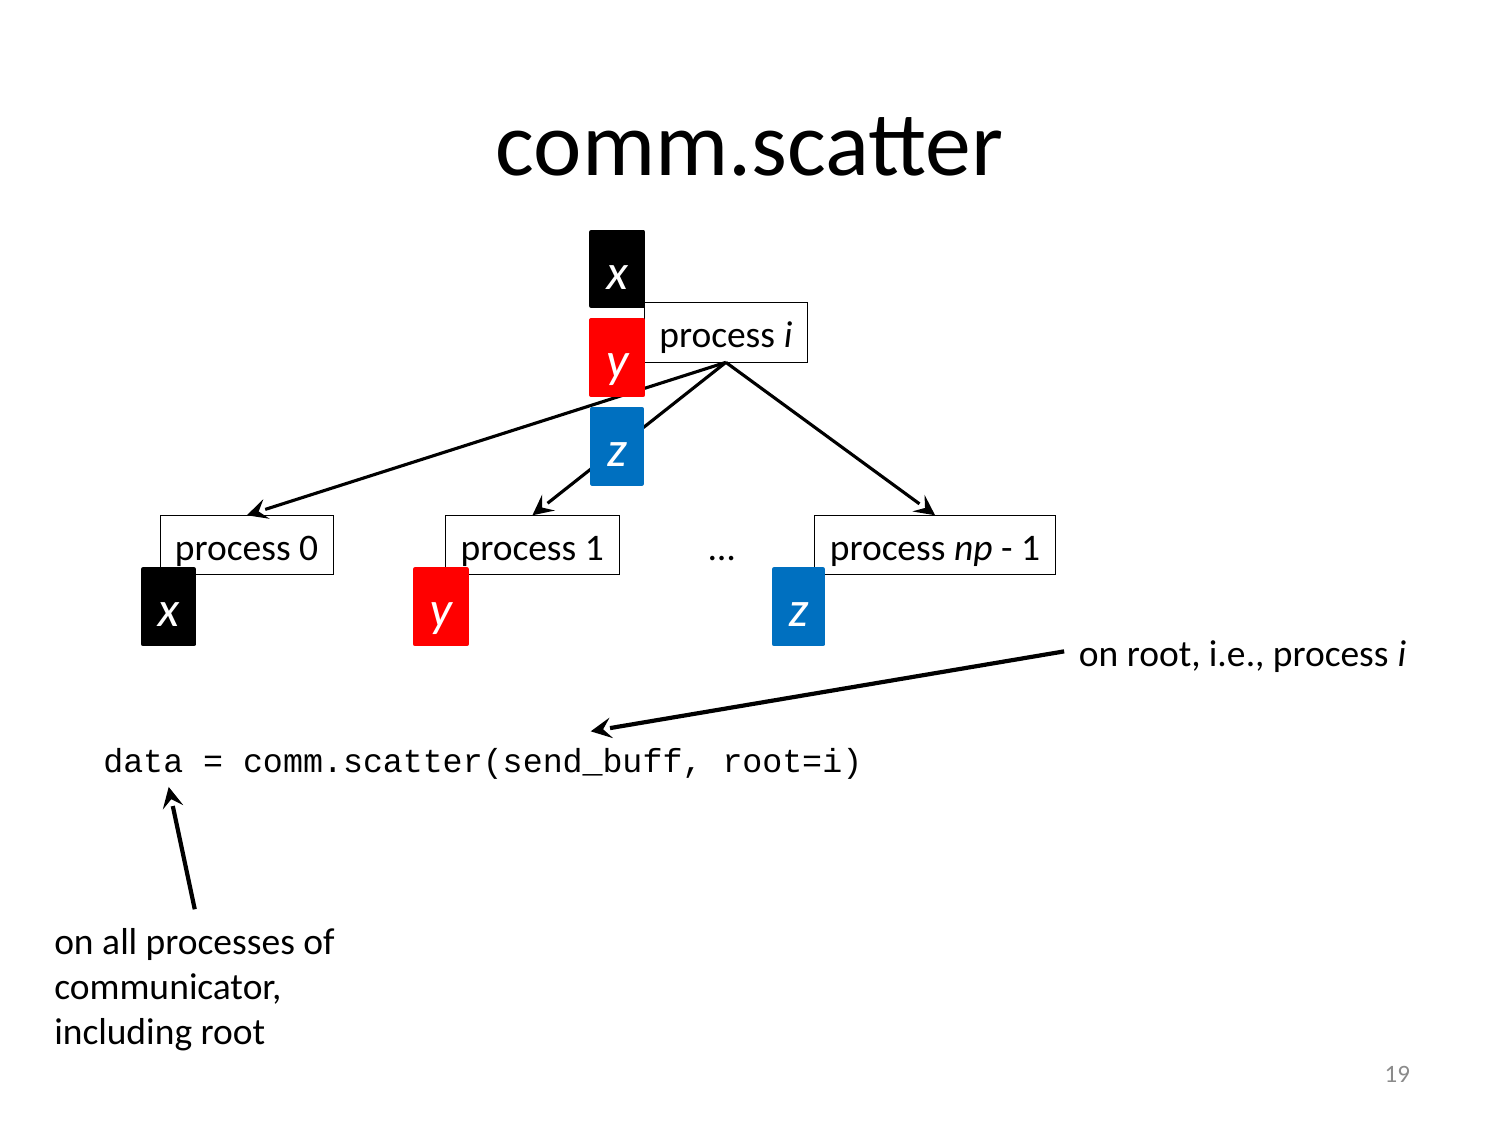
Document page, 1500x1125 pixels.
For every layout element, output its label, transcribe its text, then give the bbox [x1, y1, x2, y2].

slide_number 19 [1074, 1042, 1425, 1103]
text_box data = comm.scatter(send_buff, root=i) [88, 731, 1300, 786]
text_box process np - 1 [941, 515, 1056, 575]
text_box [142, 362, 936, 646]
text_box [590, 231, 644, 485]
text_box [590, 621, 1424, 732]
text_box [37, 786, 352, 1061]
text_box process i [647, 302, 808, 361]
title comm.scatter [75, 45, 1425, 233]
